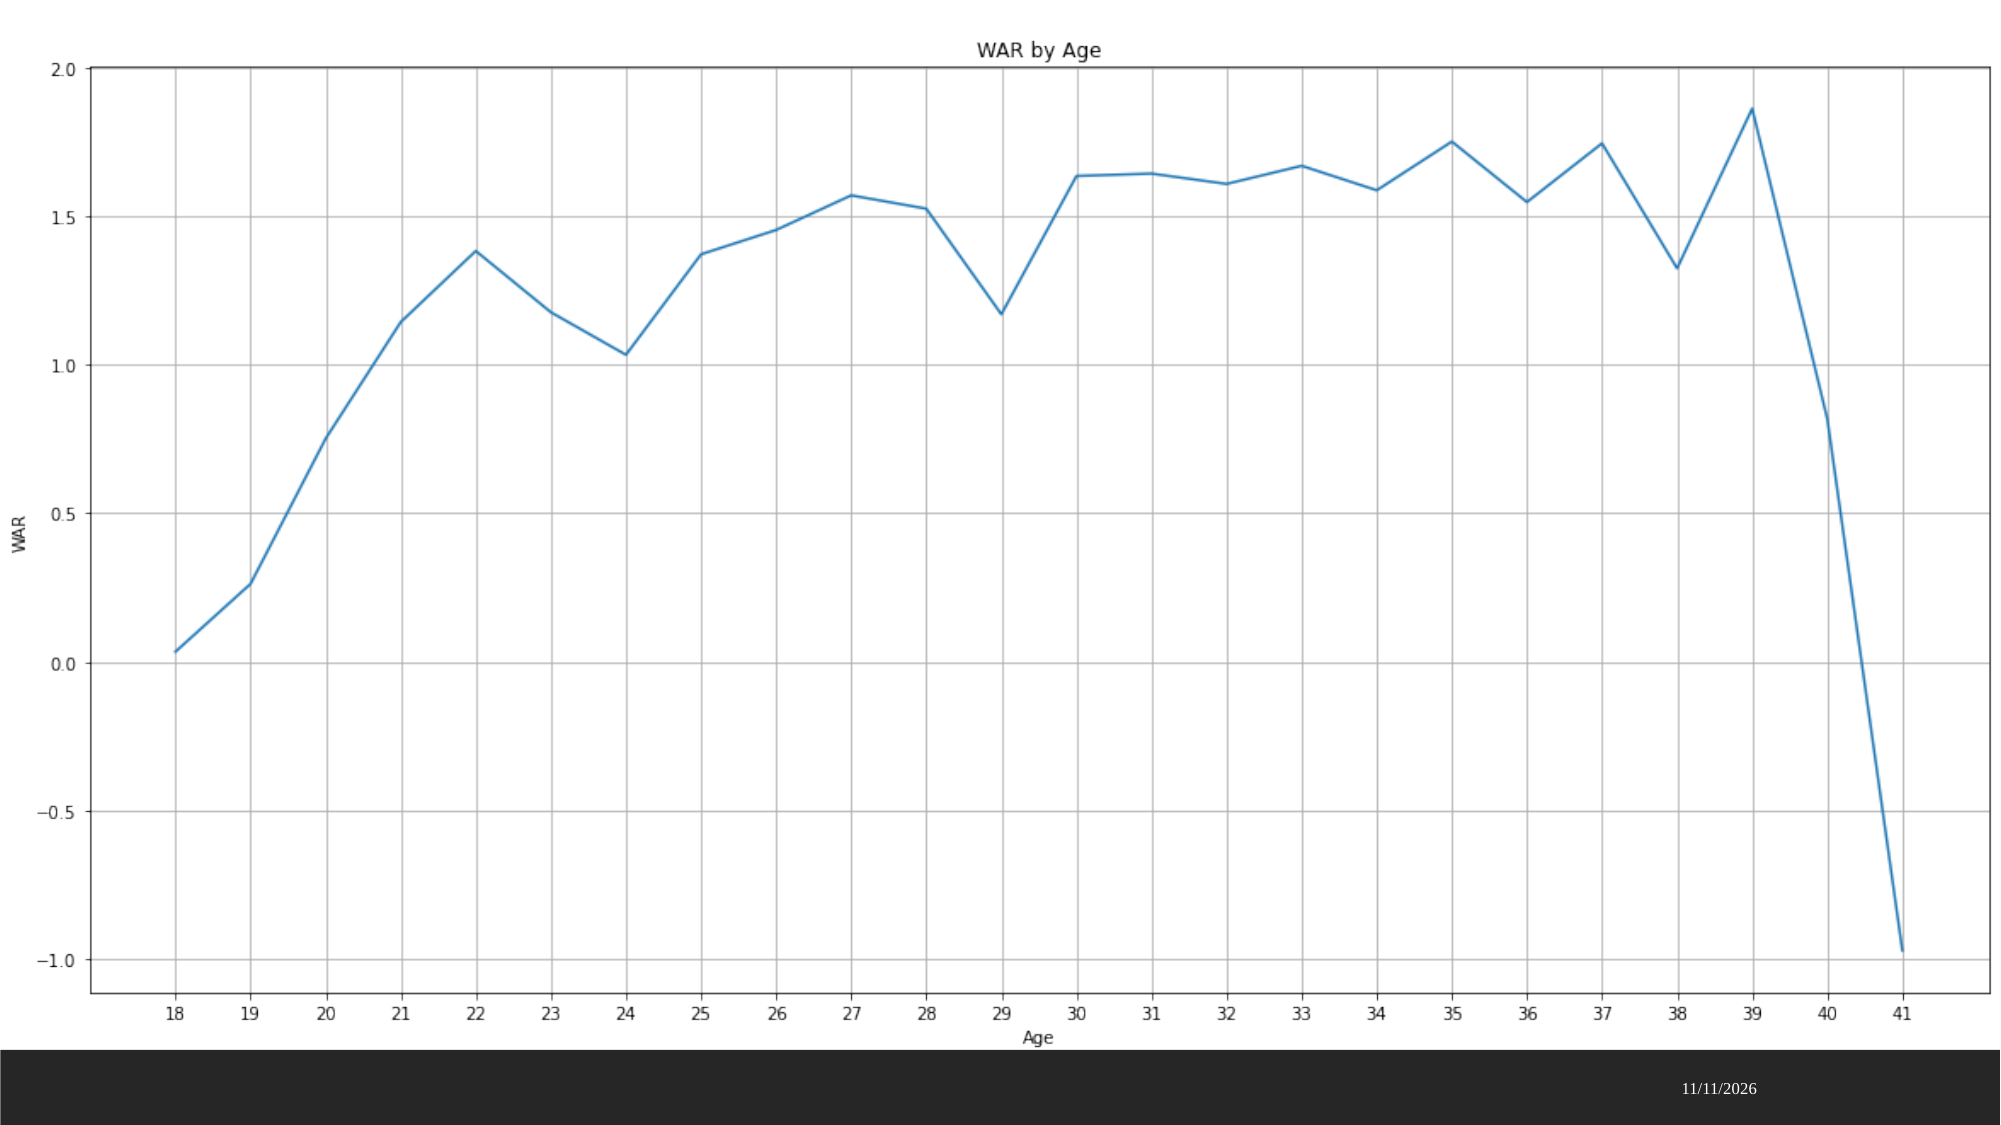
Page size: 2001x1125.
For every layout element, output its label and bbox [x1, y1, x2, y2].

slide_number [1348, 1066, 1773, 1118]
picture [0, 28, 2000, 1059]
